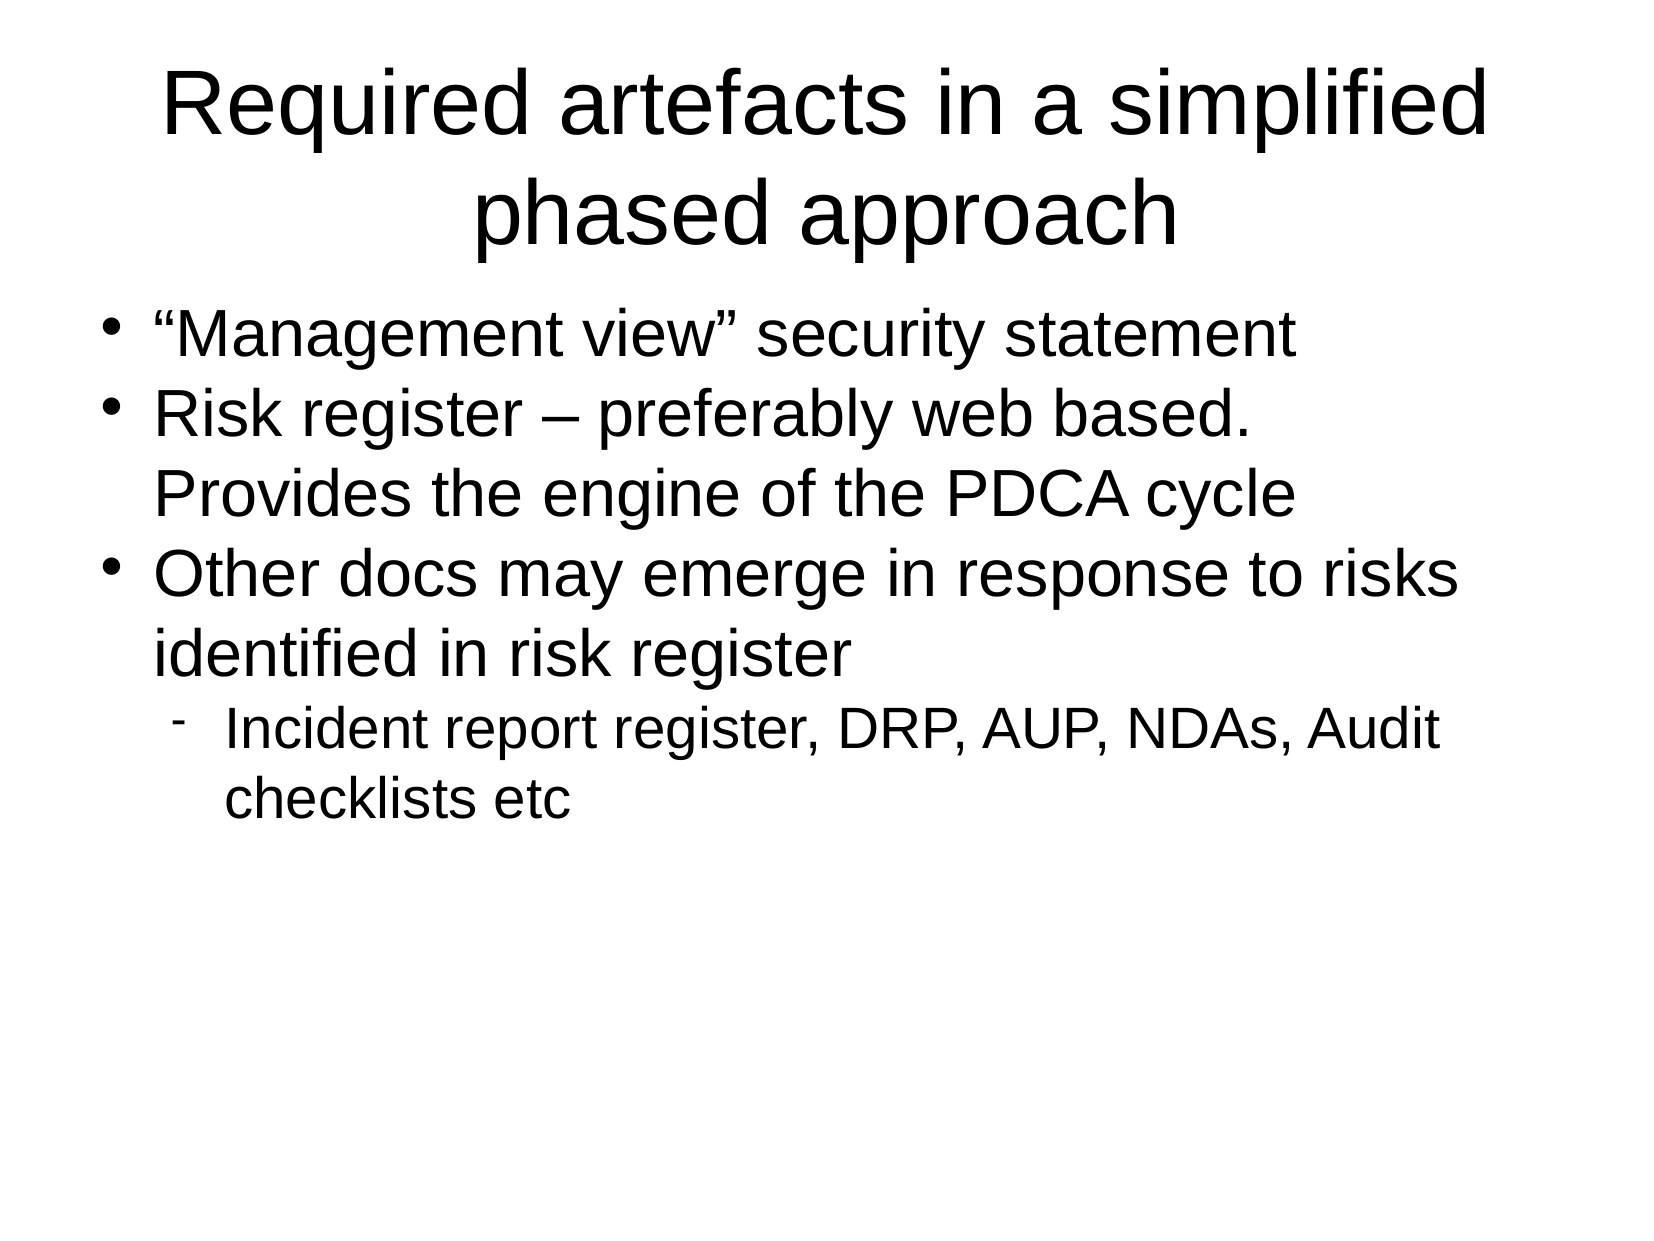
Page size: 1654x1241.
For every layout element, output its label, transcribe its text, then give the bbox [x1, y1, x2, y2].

text_box Required artefacts in a simplified phased approach [82, 49, 1571, 257]
text_box “Management view” security statement Risk register – preferably web based. Provides the engine of the PDCA cycle Other docs may emerge in response to risks identified in risk register Incident report register, DRP, AUP, NDAs, Audit checklists etc [82, 290, 1538, 1010]
